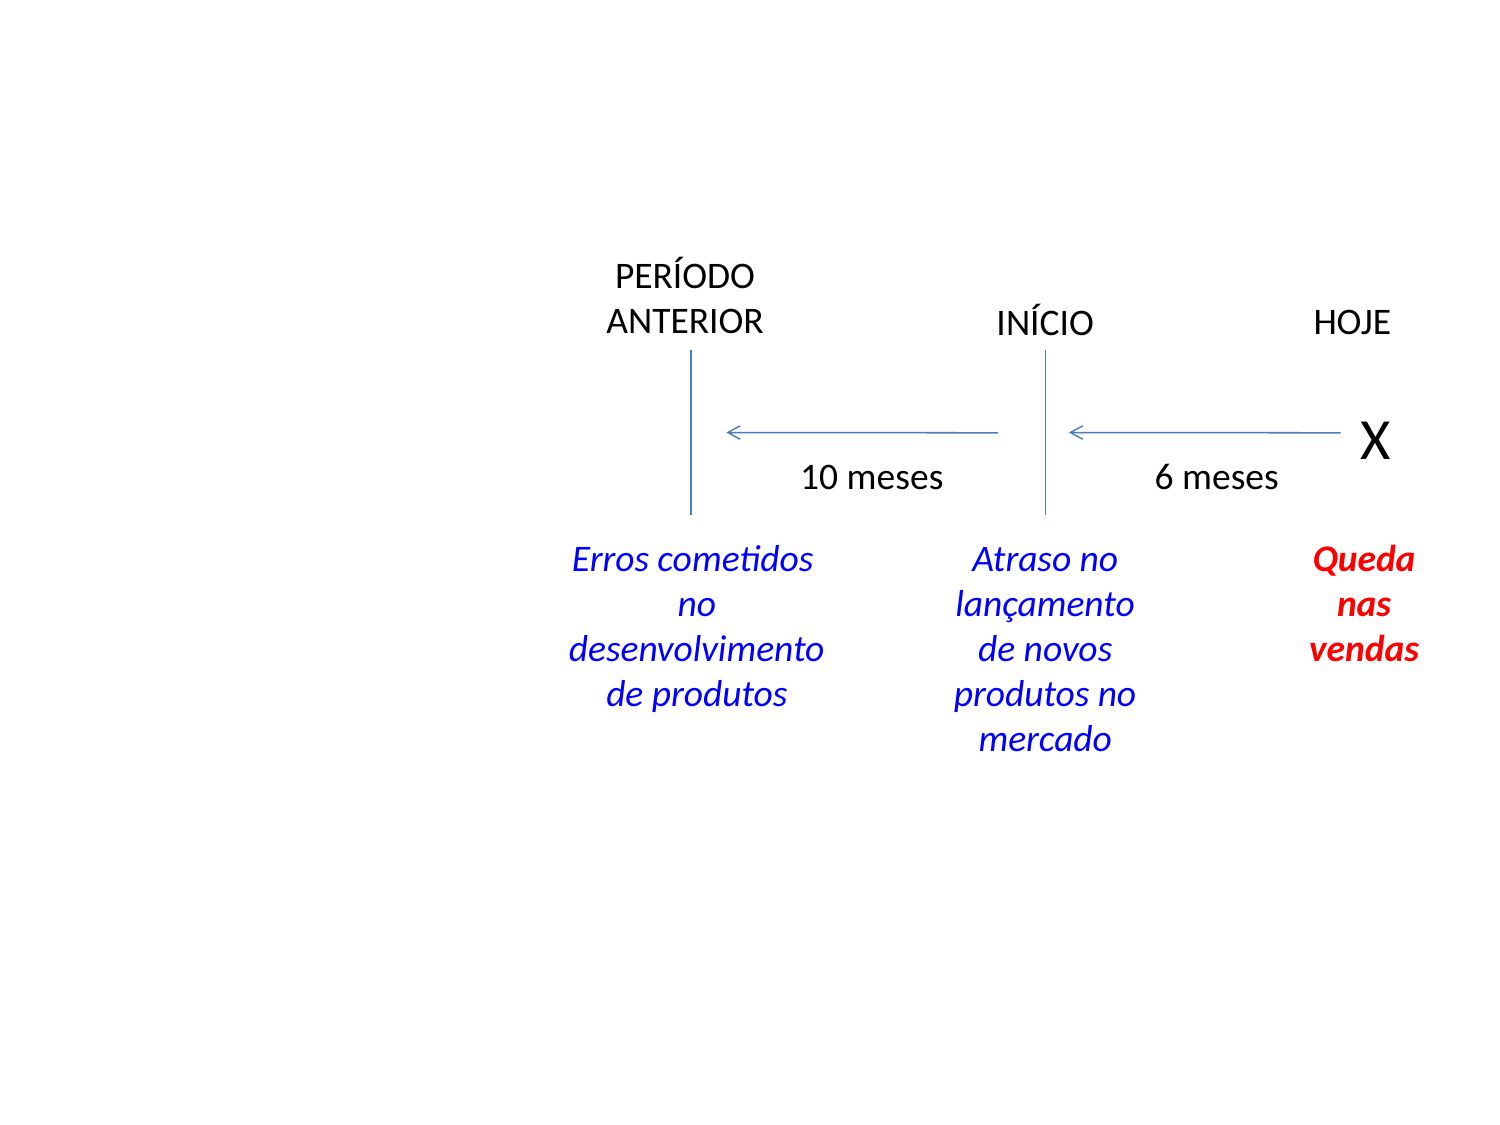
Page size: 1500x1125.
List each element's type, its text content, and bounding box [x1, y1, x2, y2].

text_box PERÍODO ANTERIOR [572, 243, 798, 349]
text_box INÍCIO [950, 290, 1140, 351]
text_box X [1293, 393, 1459, 479]
text_box Queda nas vendas [1293, 527, 1435, 677]
text_box HOJE [1257, 289, 1447, 349]
text_box 10 meses [785, 444, 975, 505]
text_box Atraso no lançamento de novos produtos no mercado [927, 527, 1164, 767]
text_box 6 meses [1139, 444, 1306, 505]
text_box Erros cometidos no desenvolvimento de produtos [537, 527, 857, 722]
